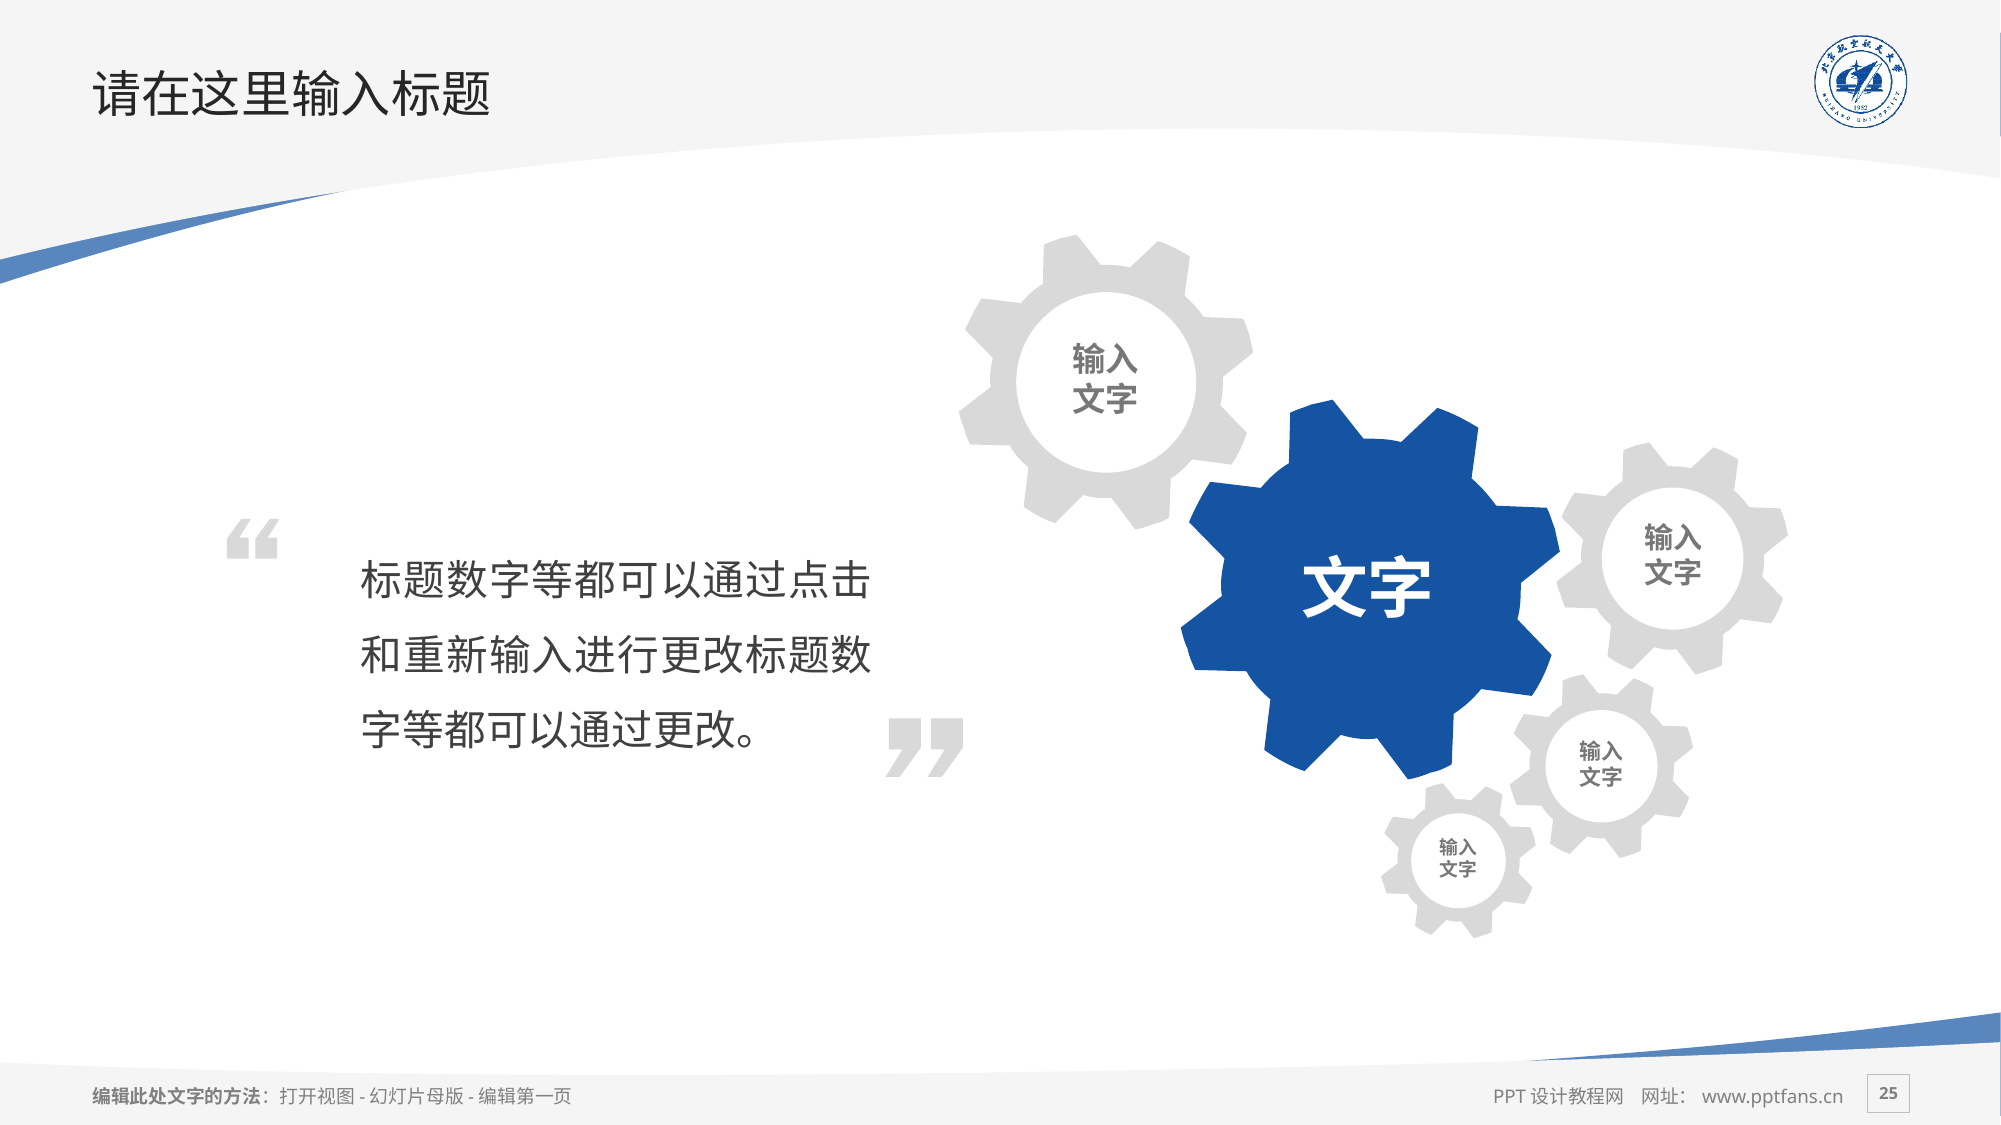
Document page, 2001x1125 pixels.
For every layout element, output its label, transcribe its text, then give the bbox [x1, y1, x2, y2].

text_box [958, 234, 1254, 530]
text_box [1556, 442, 1788, 675]
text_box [885, 718, 963, 777]
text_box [1509, 674, 1693, 858]
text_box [226, 518, 280, 559]
picture [1812, 33, 1909, 130]
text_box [1381, 783, 1536, 939]
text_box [1180, 399, 1560, 780]
text_box 标题数字等都可以通过点击和重新输入进行更改标题数字等都可以通过更改。 [346, 521, 888, 761]
title 请在这里输入标题 [79, 57, 1880, 146]
